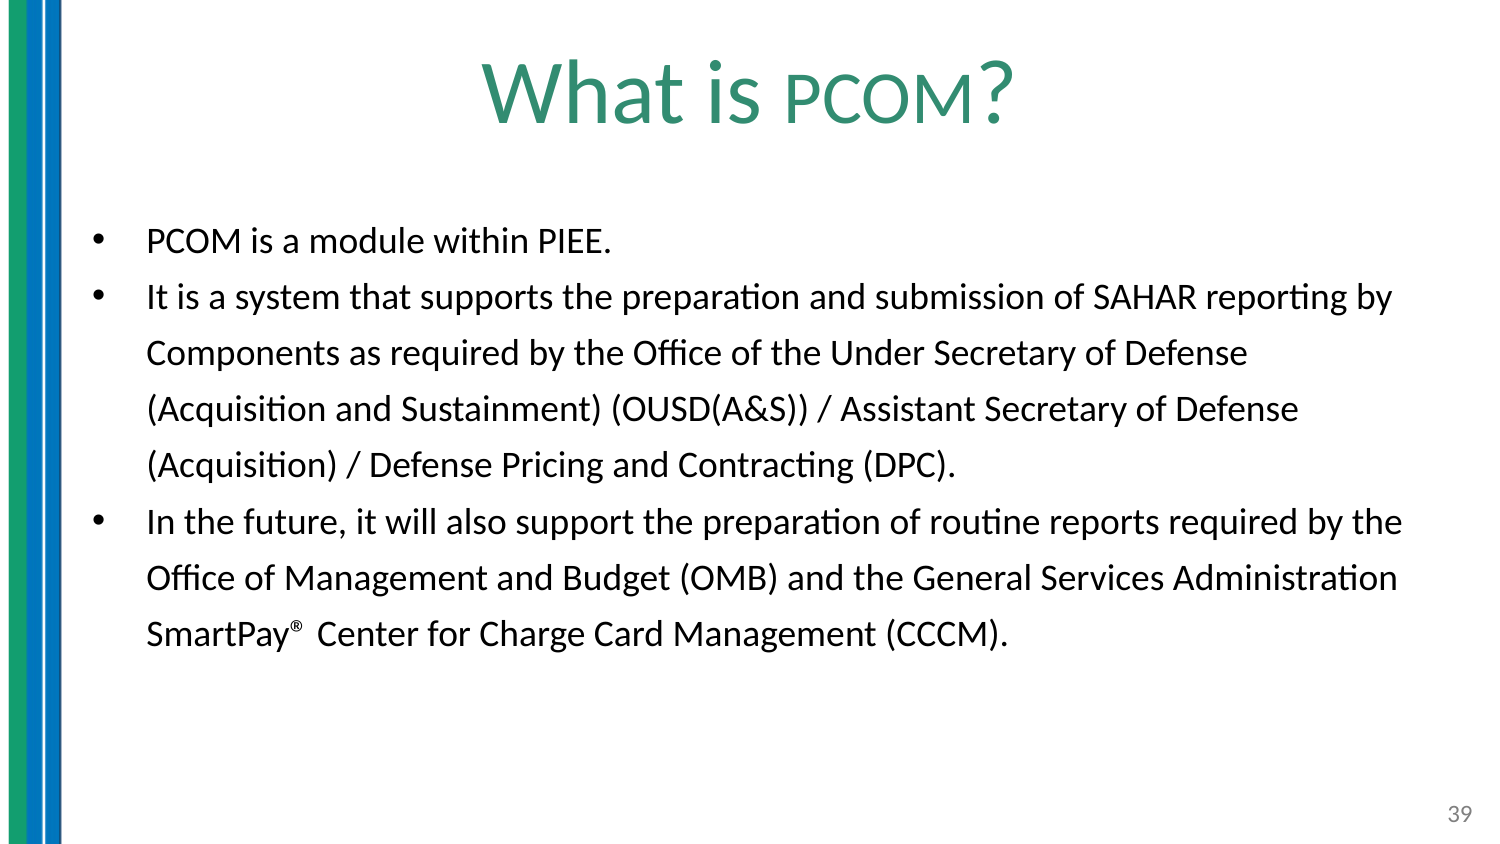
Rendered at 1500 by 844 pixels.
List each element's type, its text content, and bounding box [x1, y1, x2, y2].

picture [29, 0, 1500, 844]
picture [0, 0, 26, 844]
title What is PCOM? [75, 0, 1425, 175]
list PCOM is a module within PIEE. It is a system that supports the preparation and submission of SAHAR reporting by Components as required by the Office of the Under Secretary of Defense (Acquisition and Sustainment) (OUSD(A&S)) / Assistant Secretary of Defense (Acquisition) / Defense Pricing and Contracting (DPC). In the future, it will also support the preparation of routine reports required by the Office of Management and Budget (OMB) and the General Services Administration SmartPay® Center for Charge Card Management (CCCM). [75, 196, 1425, 754]
